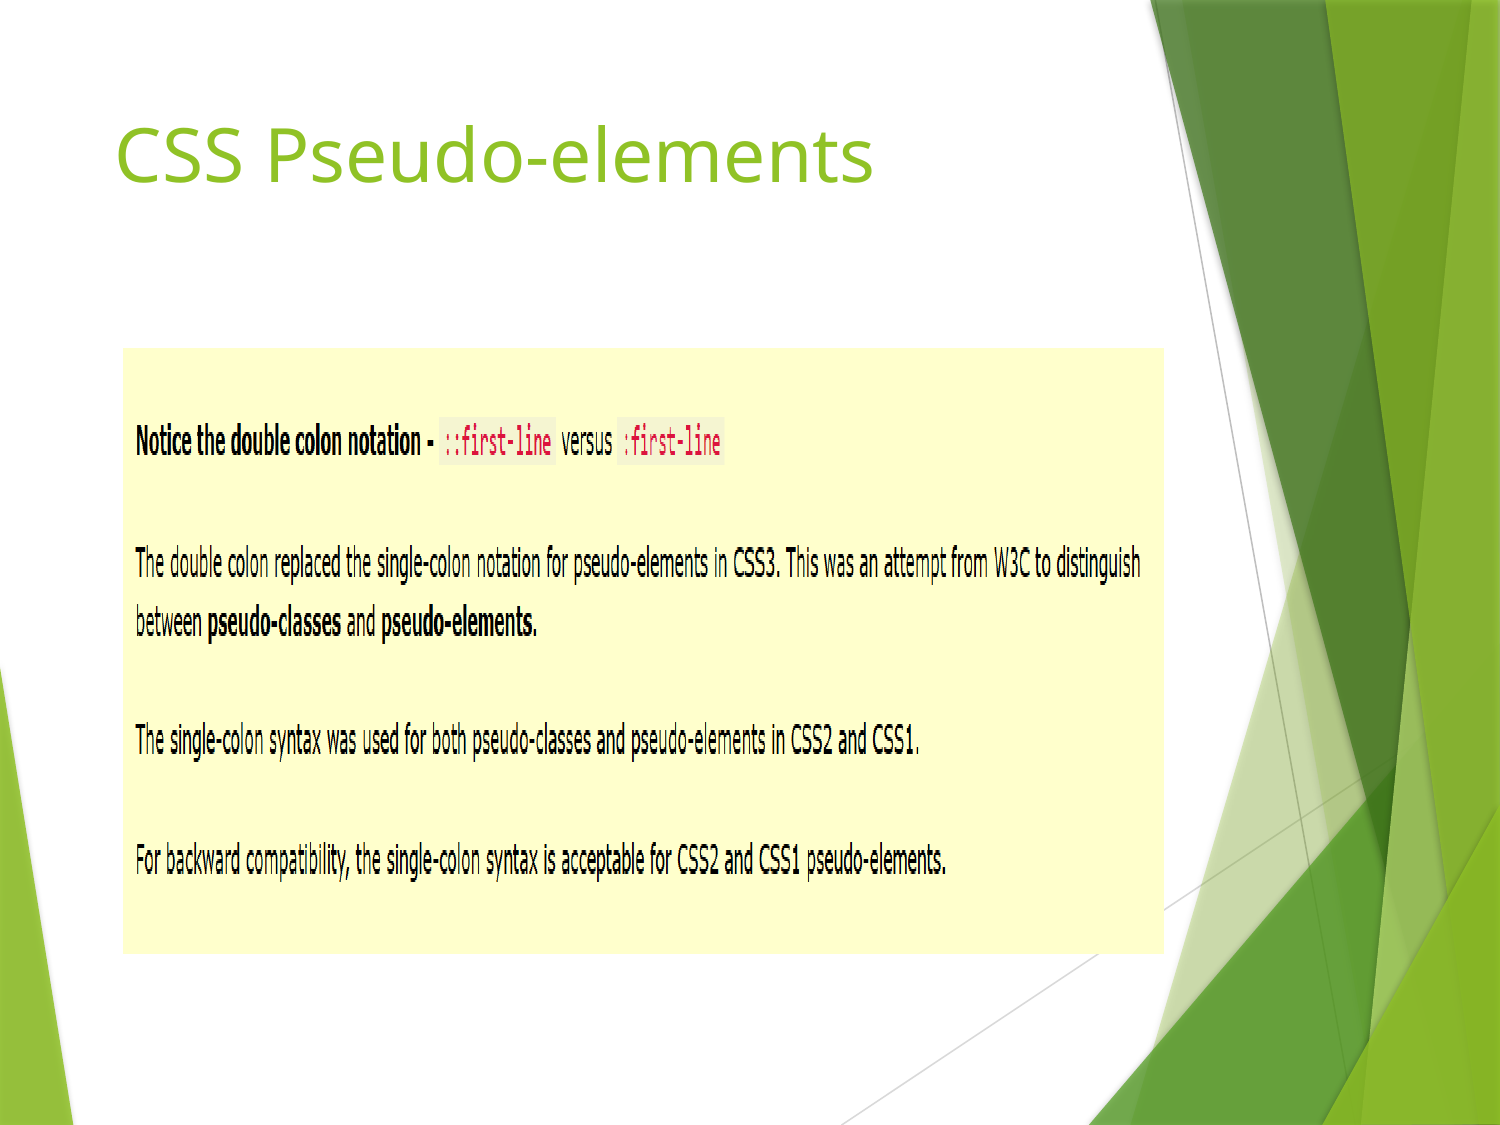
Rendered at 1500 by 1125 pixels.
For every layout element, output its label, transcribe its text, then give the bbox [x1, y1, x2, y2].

title CSS Pseudo-elements [99, 99, 1142, 317]
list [123, 348, 1164, 955]
